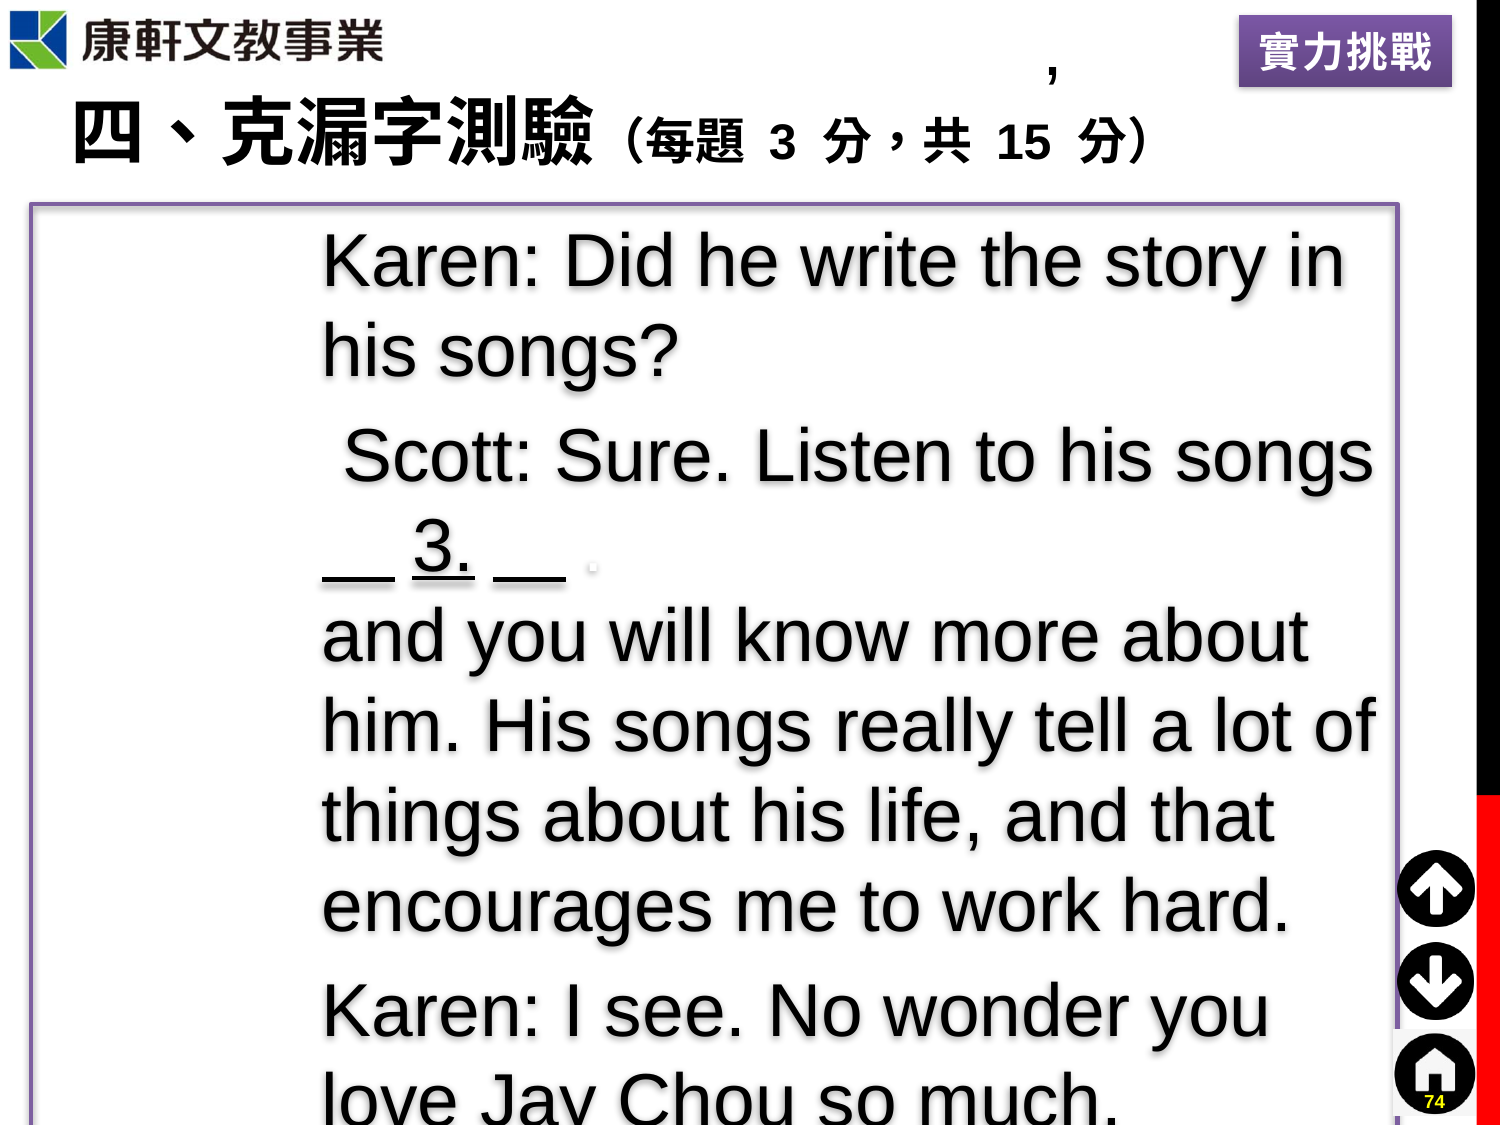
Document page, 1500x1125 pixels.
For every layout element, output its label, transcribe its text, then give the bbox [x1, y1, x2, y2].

picture [1397, 850, 1475, 928]
picture [8, 9, 387, 70]
text_box , [1027, 0, 1099, 98]
text_box 實力挑戰 [1239, 15, 1452, 87]
picture [1393, 1029, 1476, 1116]
text_box 四、克漏字測驗（每題 3 分，共 15 分） [55, 84, 1214, 183]
picture [1396, 942, 1475, 1020]
text_box Karen: Did he write the story in his songs? Scott: Sure. Listen to his songs 3. . and you will know more about him. His songs really tell a lot of things about his life, and that encourages me to work hard. Karen: I see. No wonder you love Jay Chou so much. [30, 203, 1398, 1125]
